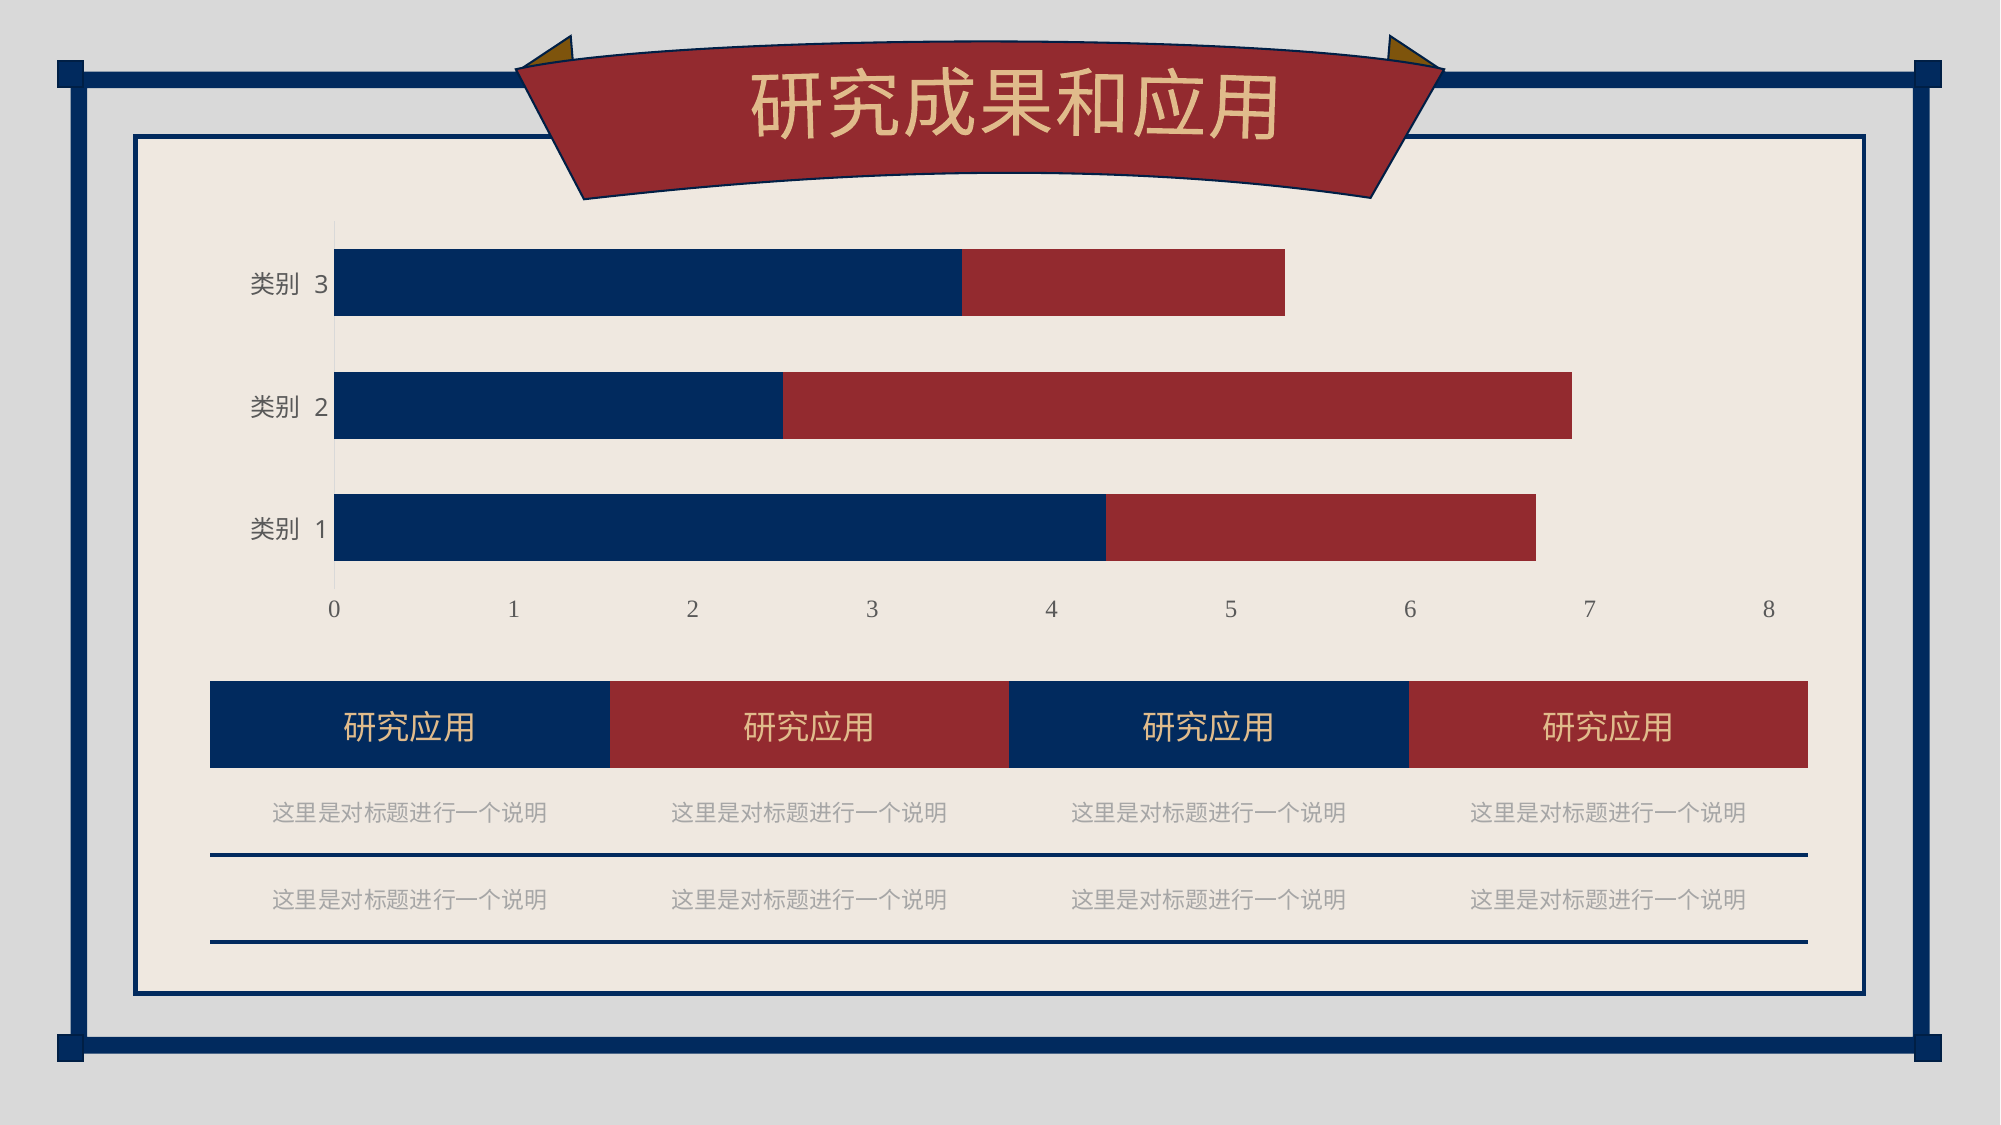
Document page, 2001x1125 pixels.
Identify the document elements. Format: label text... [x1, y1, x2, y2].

table_header 研究应用 [210, 681, 610, 768]
table_header 研究应用 [610, 681, 1009, 768]
table_header 研究应用 [1409, 681, 1808, 768]
table_cell 这里是对标题进行一个说明 [1409, 768, 1808, 853]
table_cell 这里是对标题进行一个说明 [210, 768, 610, 853]
table_cell 这里是对标题进行一个说明 [610, 857, 1009, 940]
table_cell 这里是对标题进行一个说明 [1009, 857, 1409, 940]
chart [218, 212, 1808, 631]
table_cell 这里是对标题进行一个说明 [1009, 768, 1409, 853]
table_cell 这里是对标题进行一个说明 [610, 768, 1009, 853]
table_cell 这里是对标题进行一个说明 [210, 857, 610, 940]
table_cell 这里是对标题进行一个说明 [1409, 857, 1808, 940]
table_header 研究应用 [1009, 681, 1409, 768]
